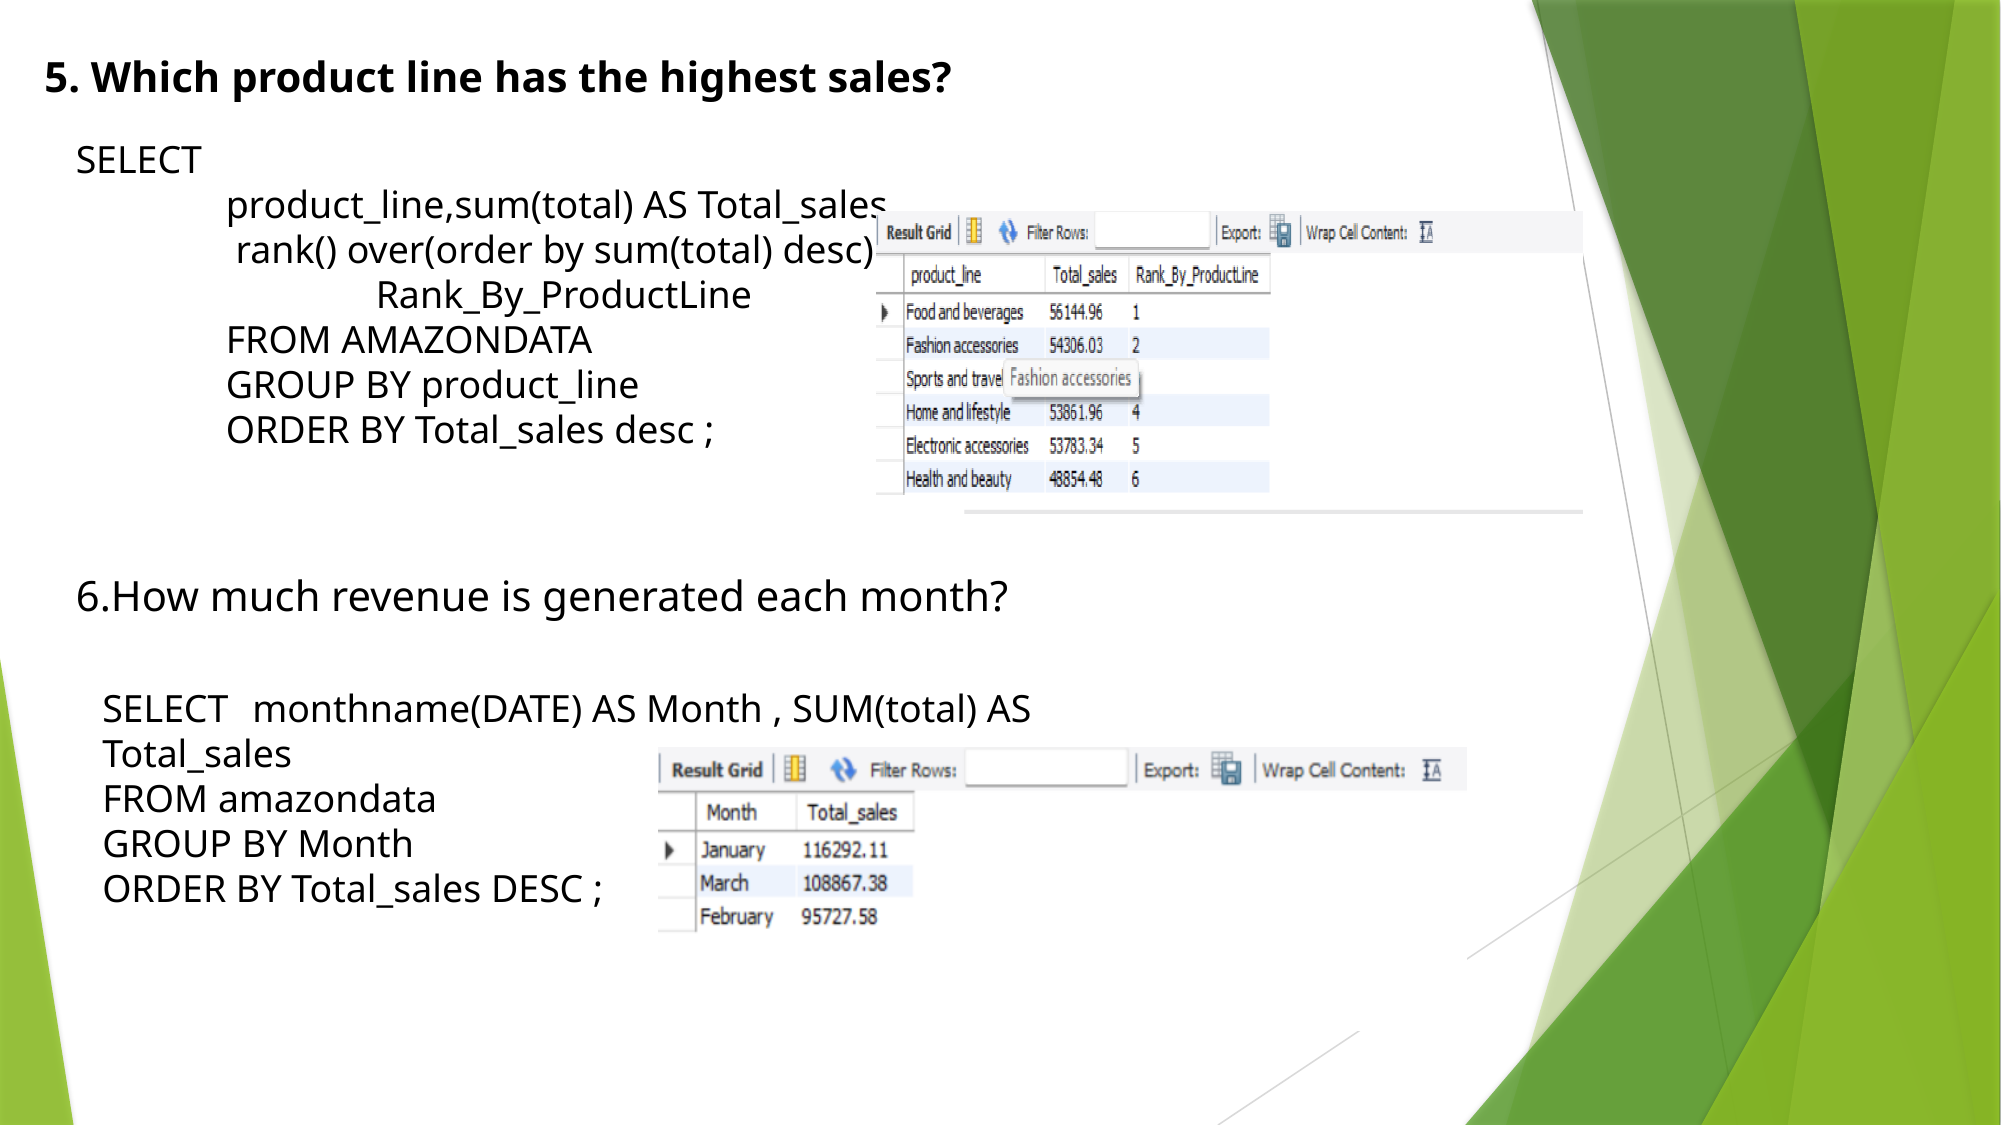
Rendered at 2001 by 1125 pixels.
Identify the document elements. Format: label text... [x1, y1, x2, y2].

text_box 5. Which product line has the highest sales? [29, 43, 1031, 109]
text_box 6.How much revenue is generated each month? [61, 562, 1063, 628]
picture [657, 746, 1468, 1031]
text_box SELECT product_line,sum(total) AS Total_sales, rank() over(order by sum(total) desc) as Rank_By_ProductLine FROM AMAZONDATA GROUP BY product_line ORDER BY Total_sales desc ; [61, 128, 1063, 459]
text_box SELECT monthname(DATE) AS Month , SUM(total) AS Total_sales FROM amazondata GROUP BY Month ORDER BY Total_sales DESC ; [87, 677, 1089, 917]
picture [875, 211, 1583, 514]
